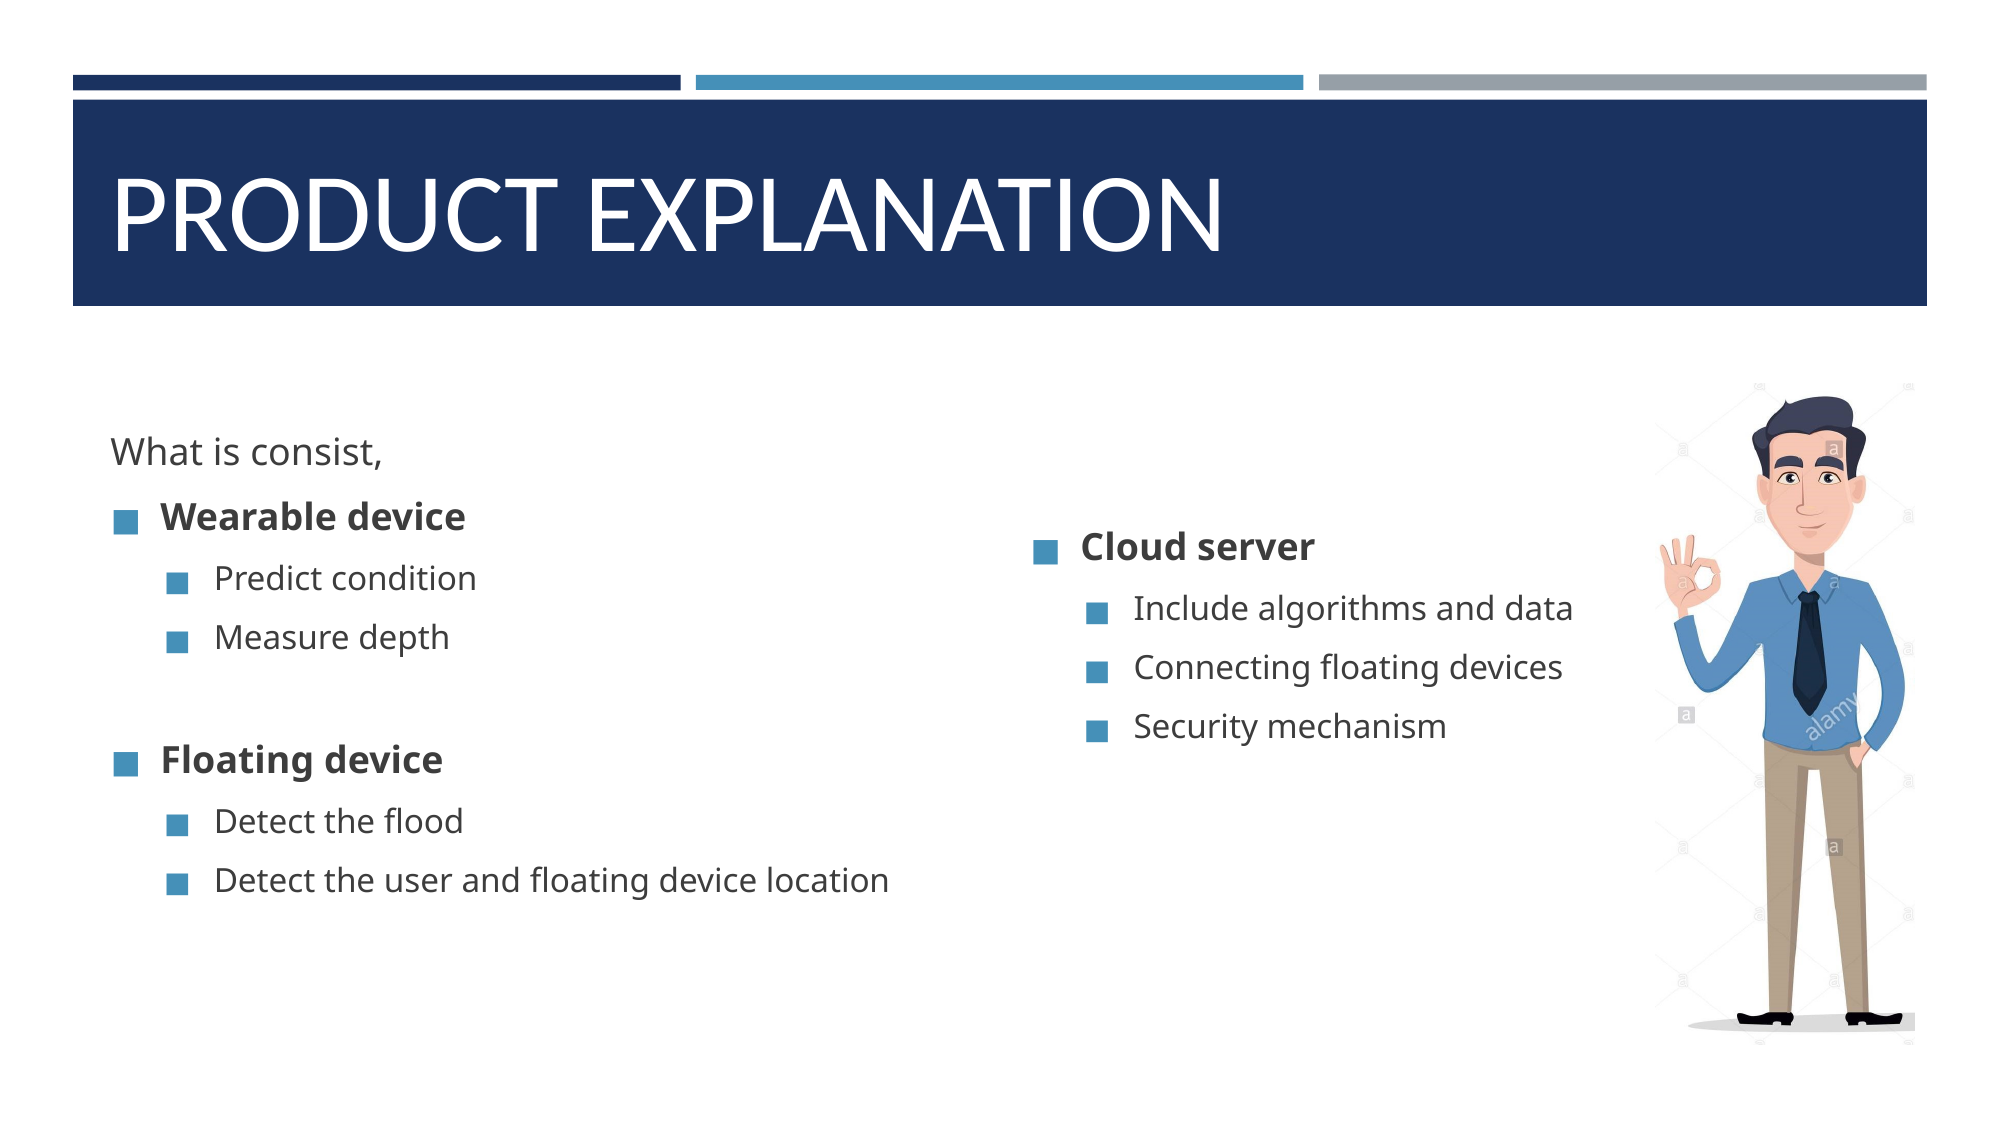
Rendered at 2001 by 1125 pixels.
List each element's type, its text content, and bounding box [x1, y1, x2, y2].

title PRODUCT EXPLANATION [95, 119, 1905, 282]
picture [1654, 383, 1915, 1046]
list Cloud server Include algorithms and data Connecting floating devices Security mechanism [1015, 365, 1905, 962]
list What is consist, Wearable device Predict condition Measure depth Floating device Detect the flood Detect the user and floating device location [95, 365, 985, 962]
